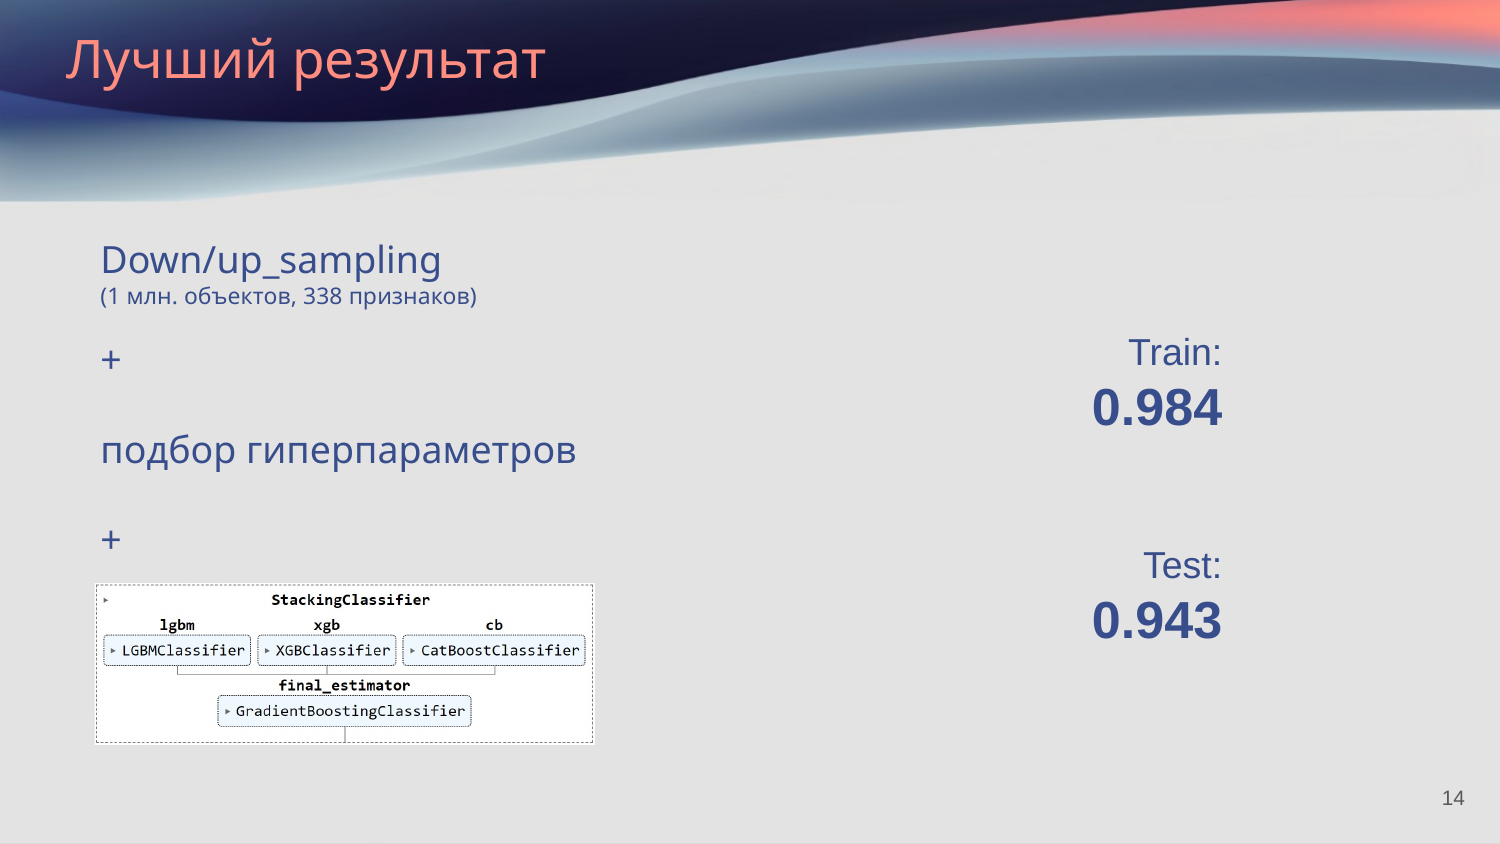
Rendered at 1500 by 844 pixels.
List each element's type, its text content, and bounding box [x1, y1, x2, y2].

text_box Test: 0.943 [1073, 525, 1238, 664]
text_box Down/up_sampling (1 млн. объектов, 338 признаков) + подбор гиперпараметров + [85, 221, 1238, 750]
title Лучший результат [51, 10, 1449, 105]
picture [0, 0, 1500, 844]
slide_number ‹#› [1389, 764, 1480, 830]
text_box Train: 0.984 [1073, 313, 1238, 451]
